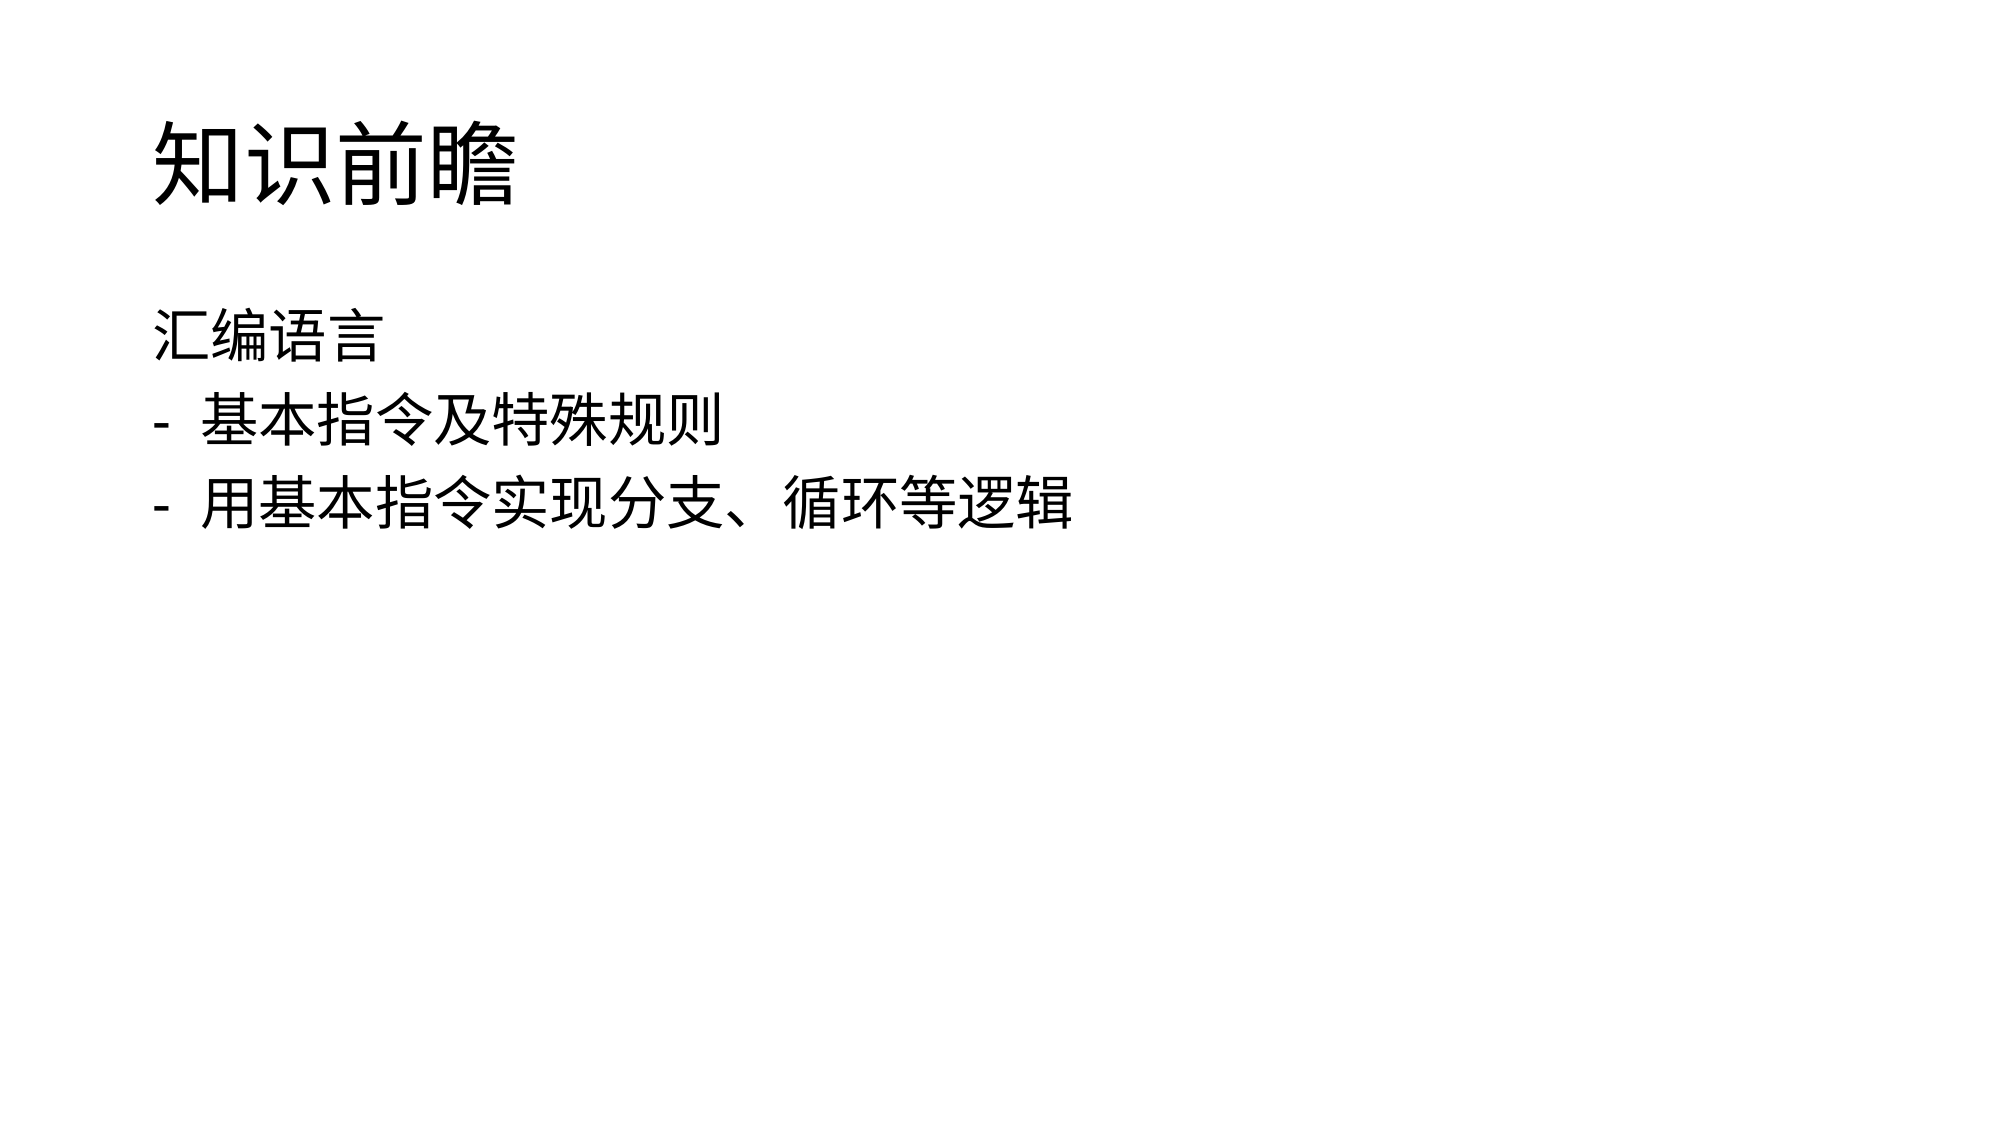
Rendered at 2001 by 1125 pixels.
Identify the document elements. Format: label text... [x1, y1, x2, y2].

title 知识前瞻 [137, 59, 1863, 278]
list 汇编语言 - 基本指令及特殊规则 - 用基本指令实现分支、循环等逻辑 [137, 299, 1912, 1014]
